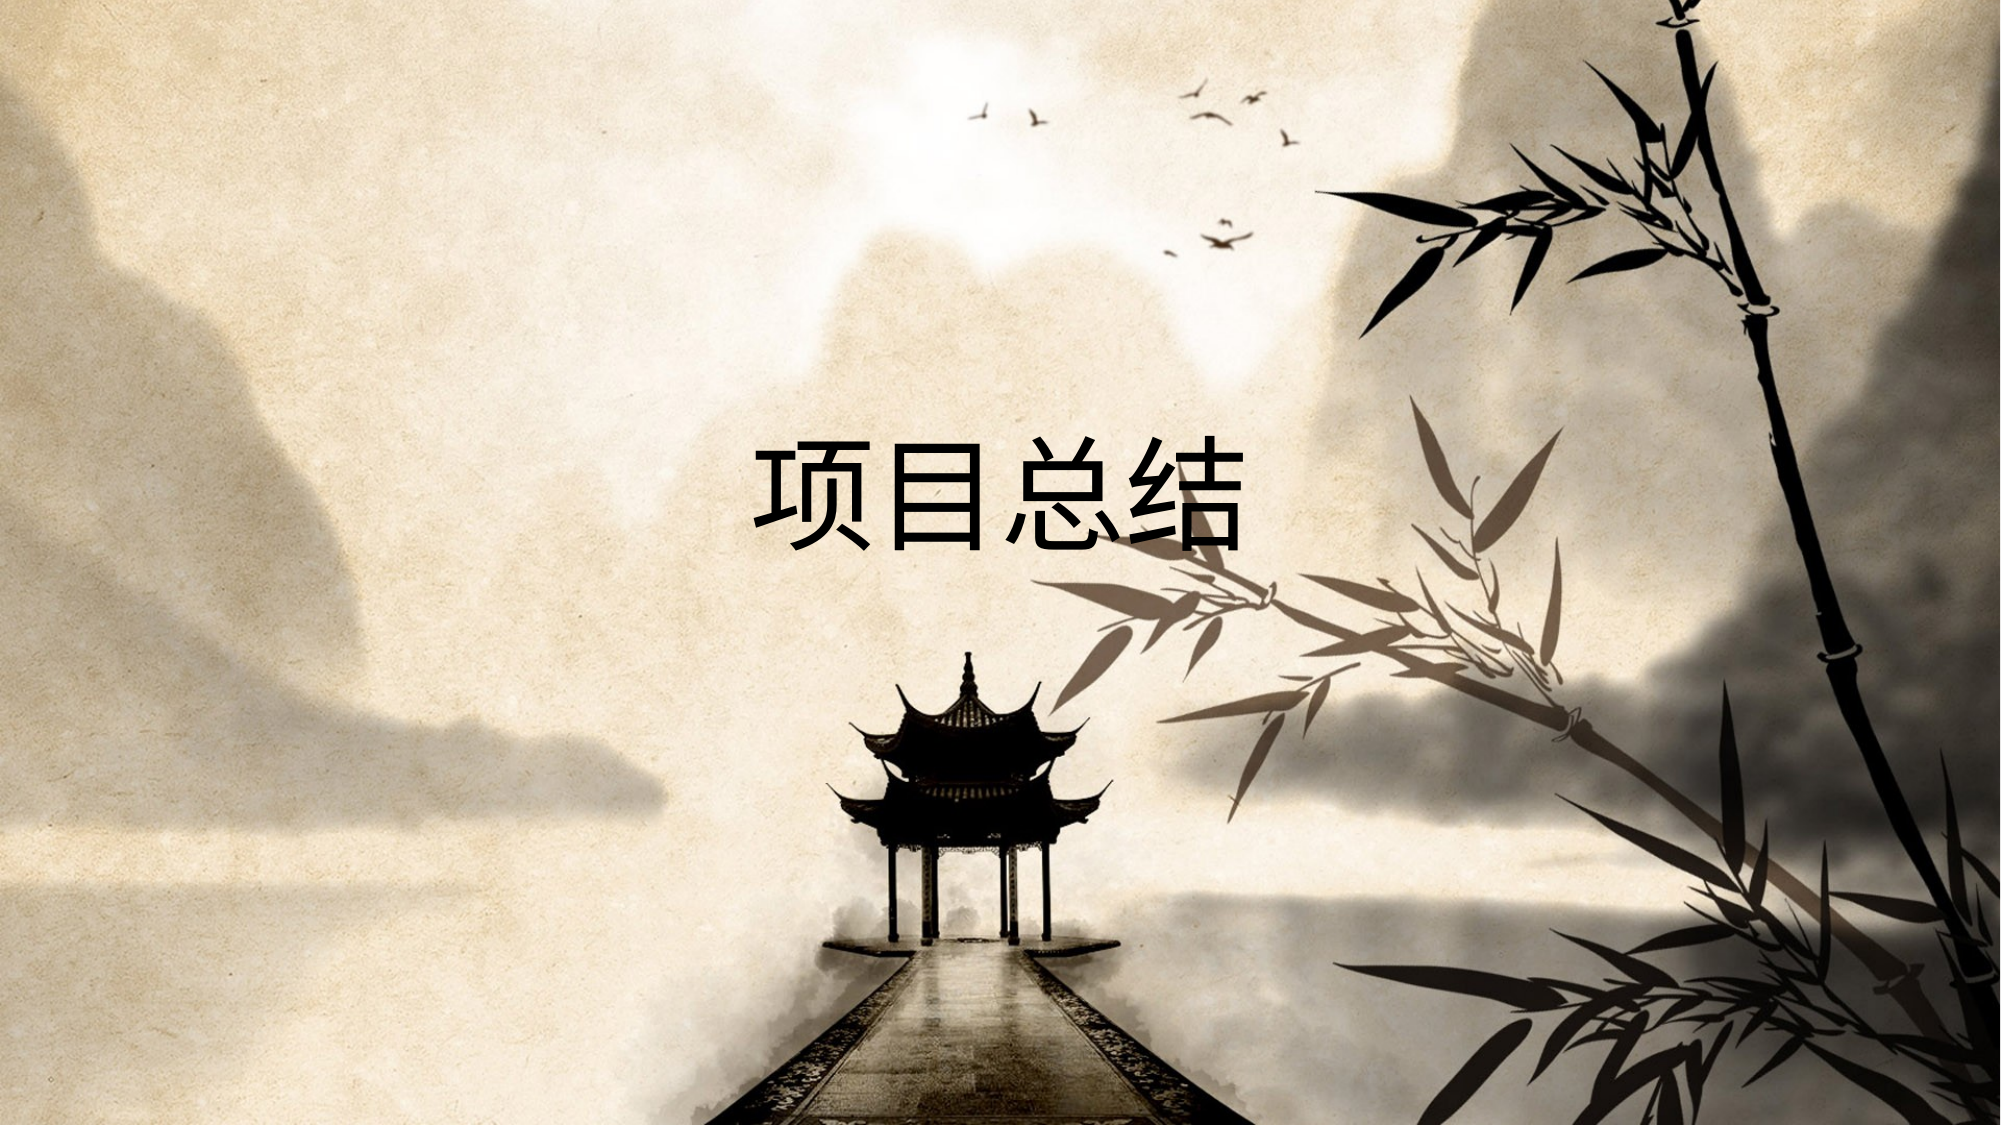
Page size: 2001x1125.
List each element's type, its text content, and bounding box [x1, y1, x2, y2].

title 项目总结 [249, 184, 1750, 576]
picture [0, 0, 2001, 1125]
